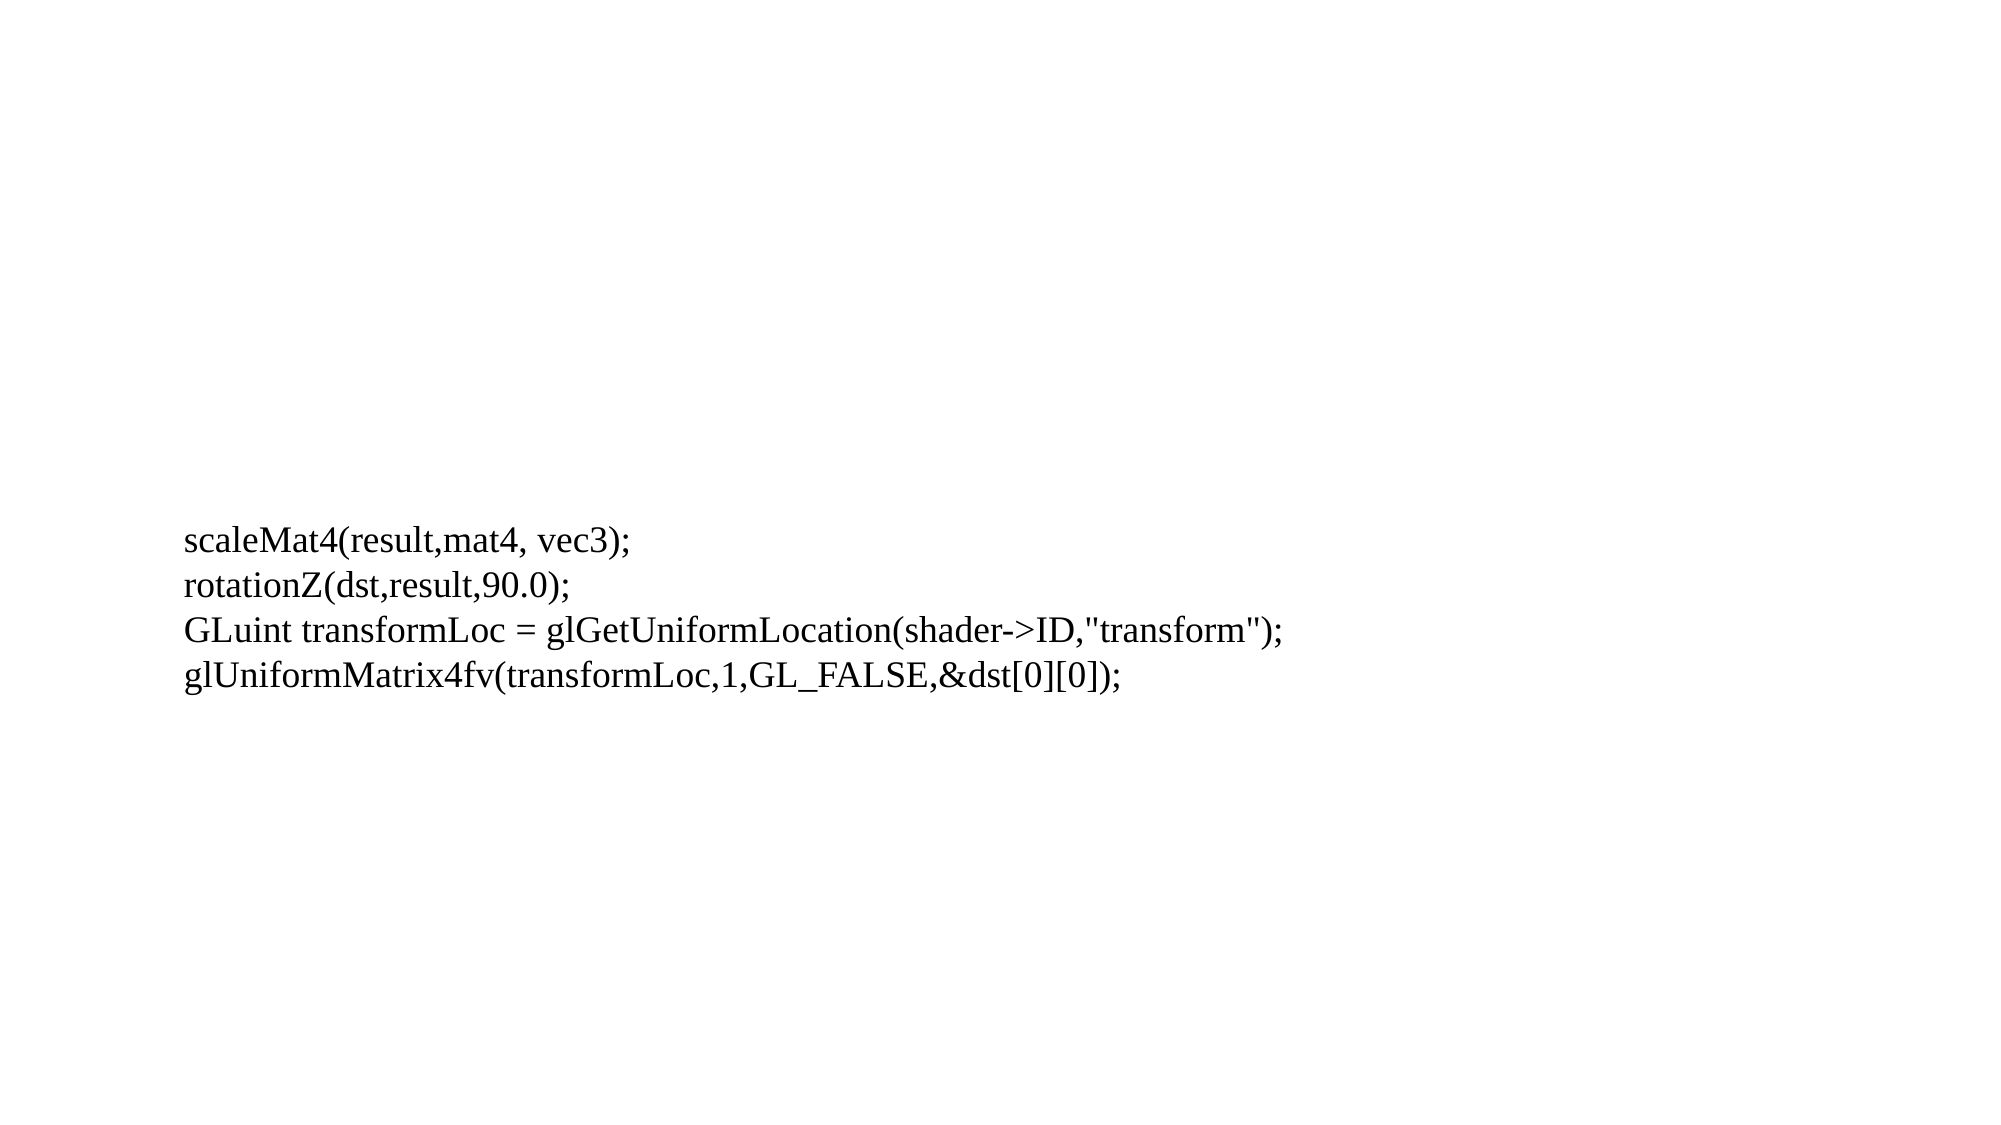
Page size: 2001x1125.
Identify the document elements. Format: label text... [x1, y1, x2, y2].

text_box scaleMat4(result,mat4, vec3); rotationZ(dst,result,90.0); GLuint transformLoc = glGetUniformLocation(shader->ID,"transform"); glUniformMatrix4fv(transformLoc,1,GL_FALSE,&dst[0][0]); [168, 507, 1975, 703]
